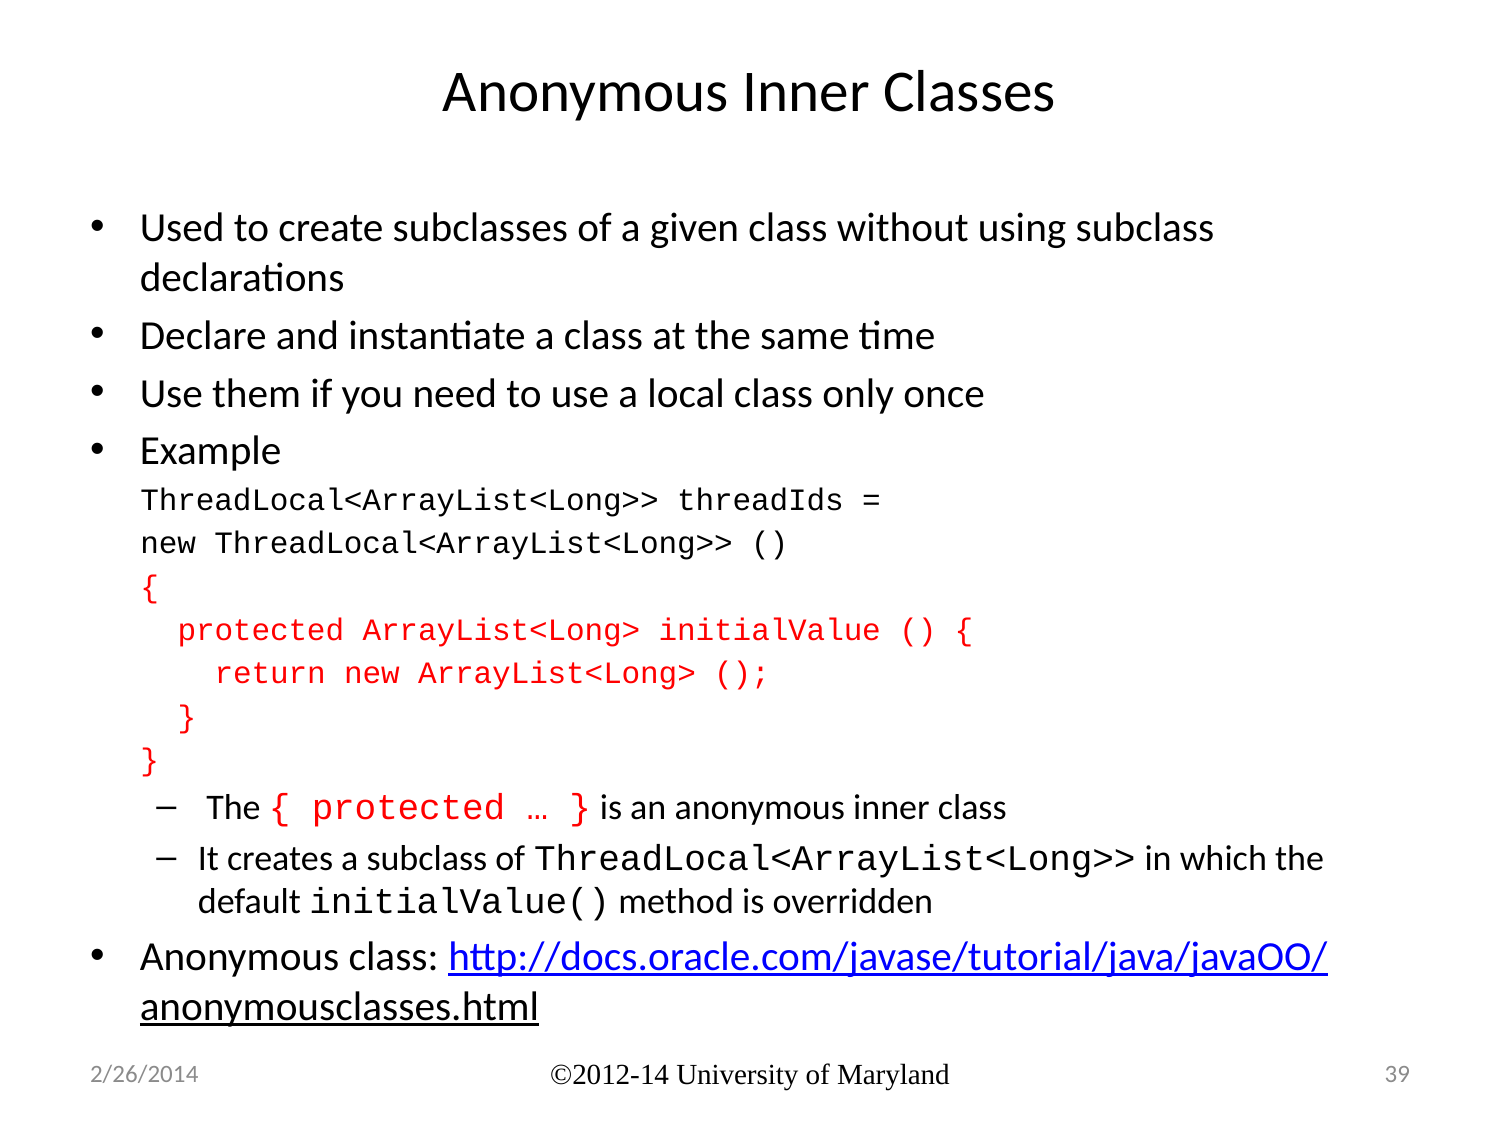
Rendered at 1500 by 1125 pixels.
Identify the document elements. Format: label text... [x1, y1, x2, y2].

slide_number 39 [1074, 1042, 1425, 1103]
title Anonymous Inner Classes [75, 45, 1425, 132]
list Used to create subclasses of a given class without using subclass declarations Declare and instantiate a class at the same time Use them if you need to use a local class only once Example ThreadLocal<ArrayList<Long>> threadIds = new ThreadLocal<ArrayList<Long>> () { protected ArrayList<Long> initialValue () { return new ArrayList<Long> (); } } The { protected … } is an anonymous inner class It creates a subclass of ThreadLocal<ArrayList<Long>> in which the default initialValue() method is overridden Anonymous class: http://docs.oracle.com/javase/tutorial/java/javaOO/anonymousclasses.html [75, 192, 1425, 1043]
footer ©2012-14 University of Maryland [512, 1042, 988, 1103]
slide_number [75, 1042, 425, 1103]
